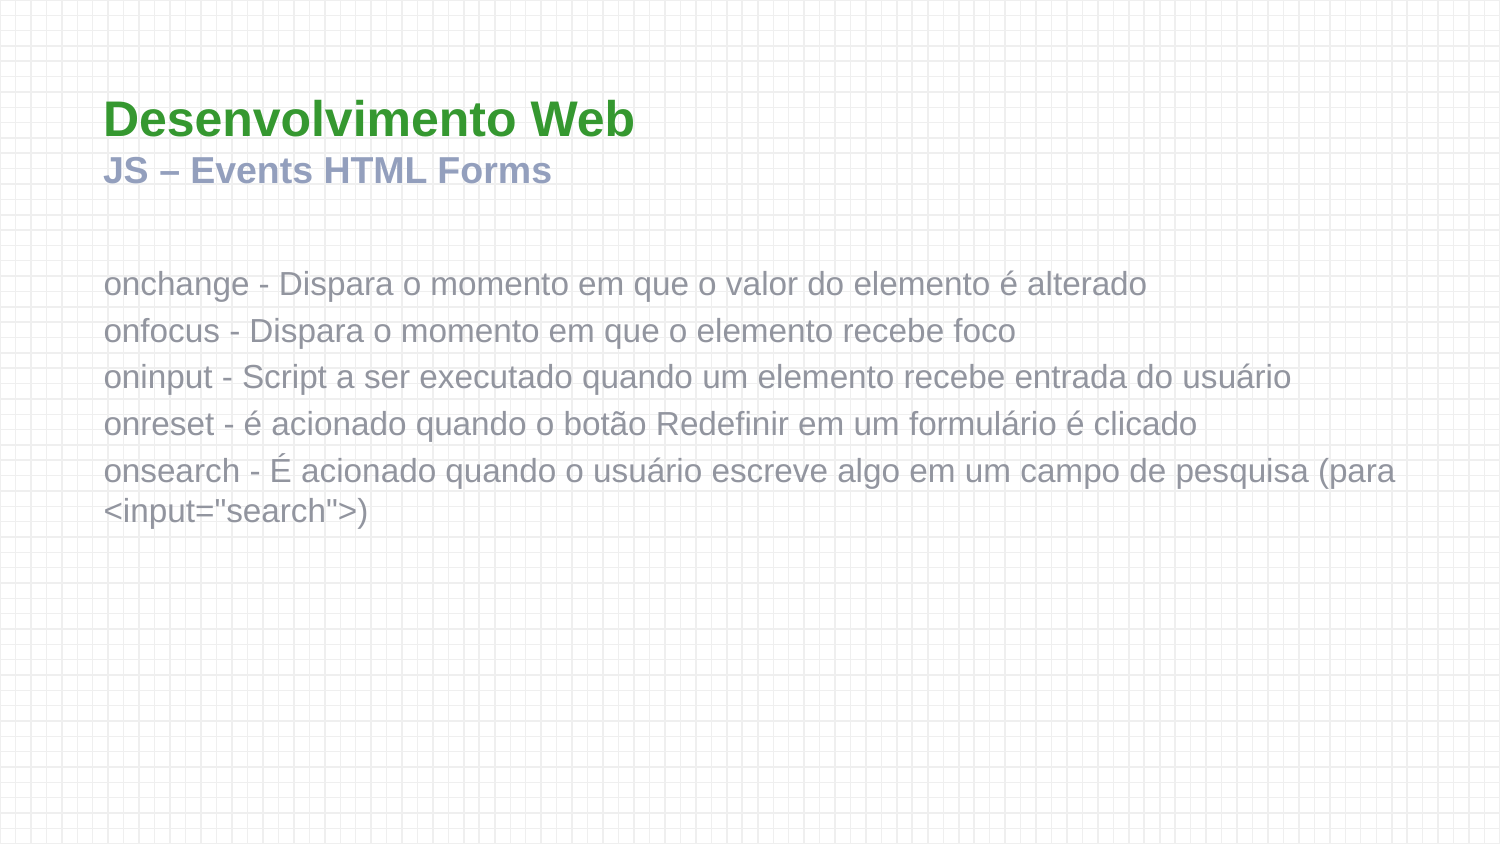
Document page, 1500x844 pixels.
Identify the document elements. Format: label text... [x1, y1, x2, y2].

text_box Desenvolvimento Web JS – Events HTML Forms [88, 79, 1248, 234]
text_box onchange - Dispara o momento em que o valor do elemento é alterado onfocus - Dispara o momento em que o elemento recebe foco oninput - Script a ser executado quando um elemento recebe entrada do usuário onreset - é acionado quando o botão Redefinir em um formulário é clicado onsearch - É acionado quando o usuário escreve algo em um campo de pesquisa (para <input="search">) [88, 254, 1500, 800]
